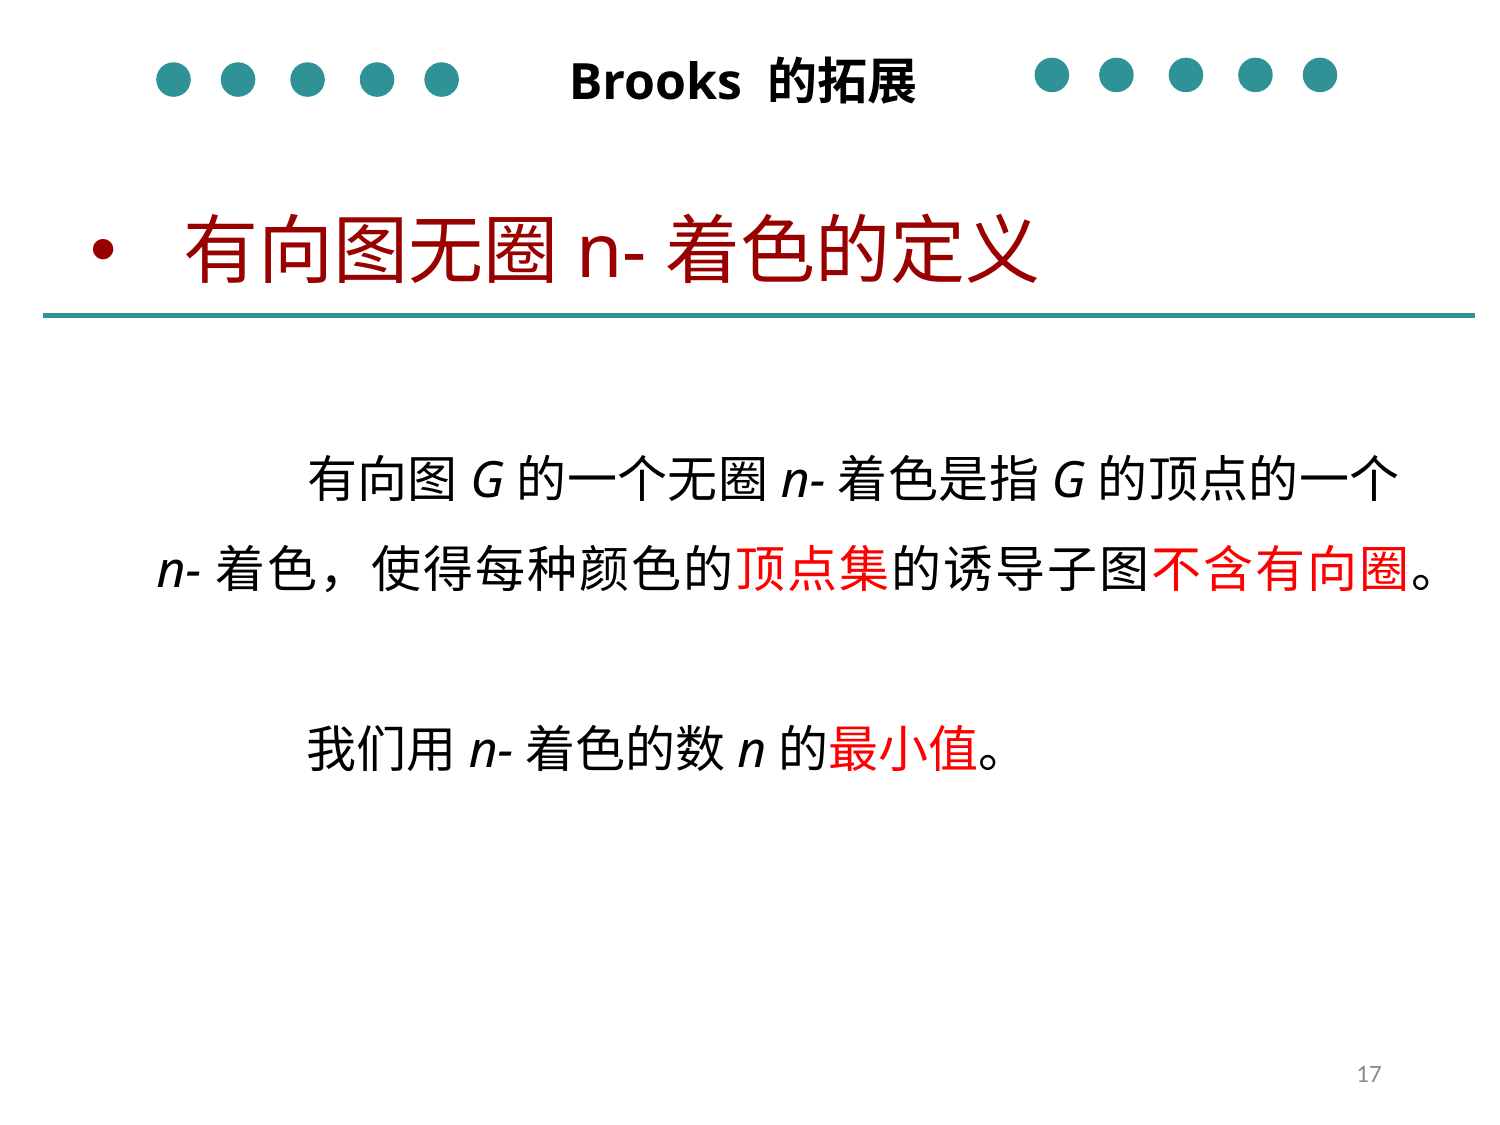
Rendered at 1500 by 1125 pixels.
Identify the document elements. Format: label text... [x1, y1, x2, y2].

slide_number 17 [1059, 1042, 1397, 1103]
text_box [156, 41, 1338, 118]
title 有向图无圈n-着色的定义 [75, 190, 1425, 313]
